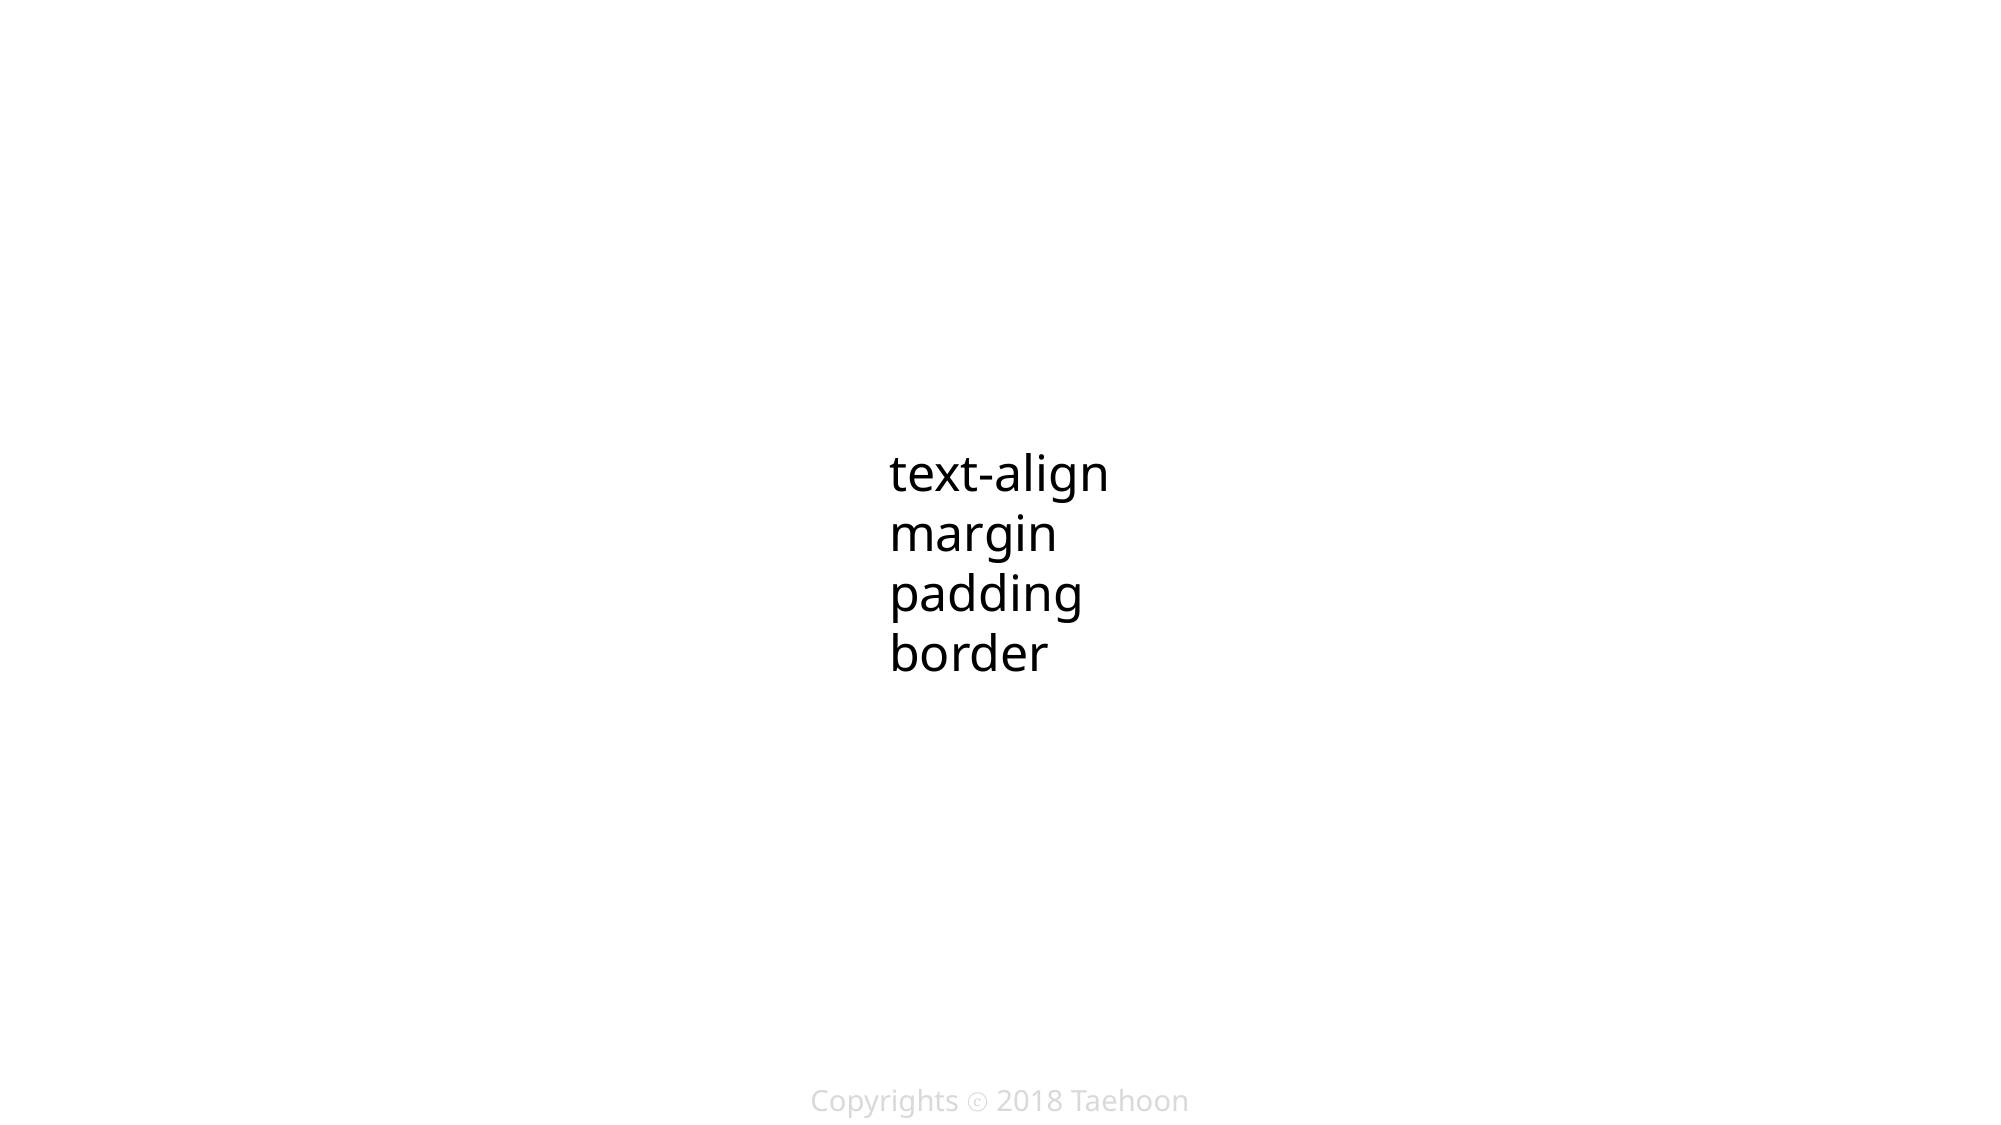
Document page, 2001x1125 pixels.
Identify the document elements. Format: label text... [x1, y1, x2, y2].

text_box text-align margin padding border [874, 433, 1126, 689]
text_box Copyrights ⓒ 2018 Taehoon [795, 1074, 1205, 1125]
